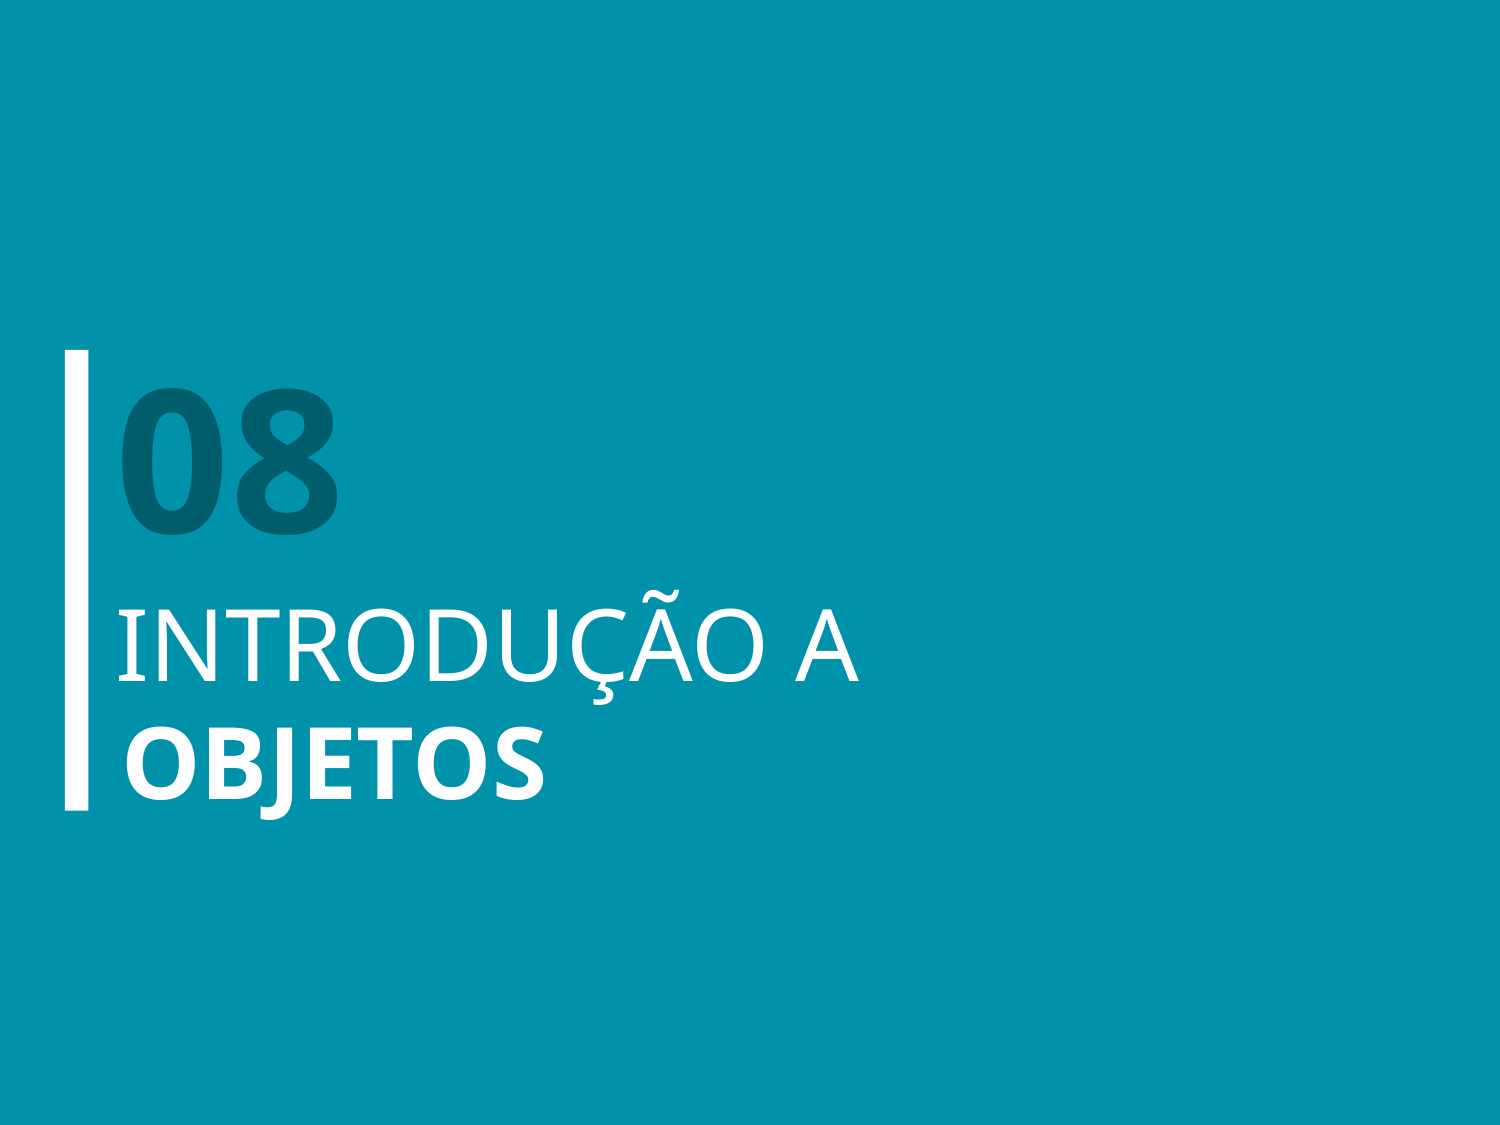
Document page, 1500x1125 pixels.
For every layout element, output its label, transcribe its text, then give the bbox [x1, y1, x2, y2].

text_box OBJETOS [106, 692, 563, 828]
text_box [63, 348, 91, 813]
list 08 [88, 326, 372, 551]
list INTRODUÇÃO A [100, 574, 1329, 846]
